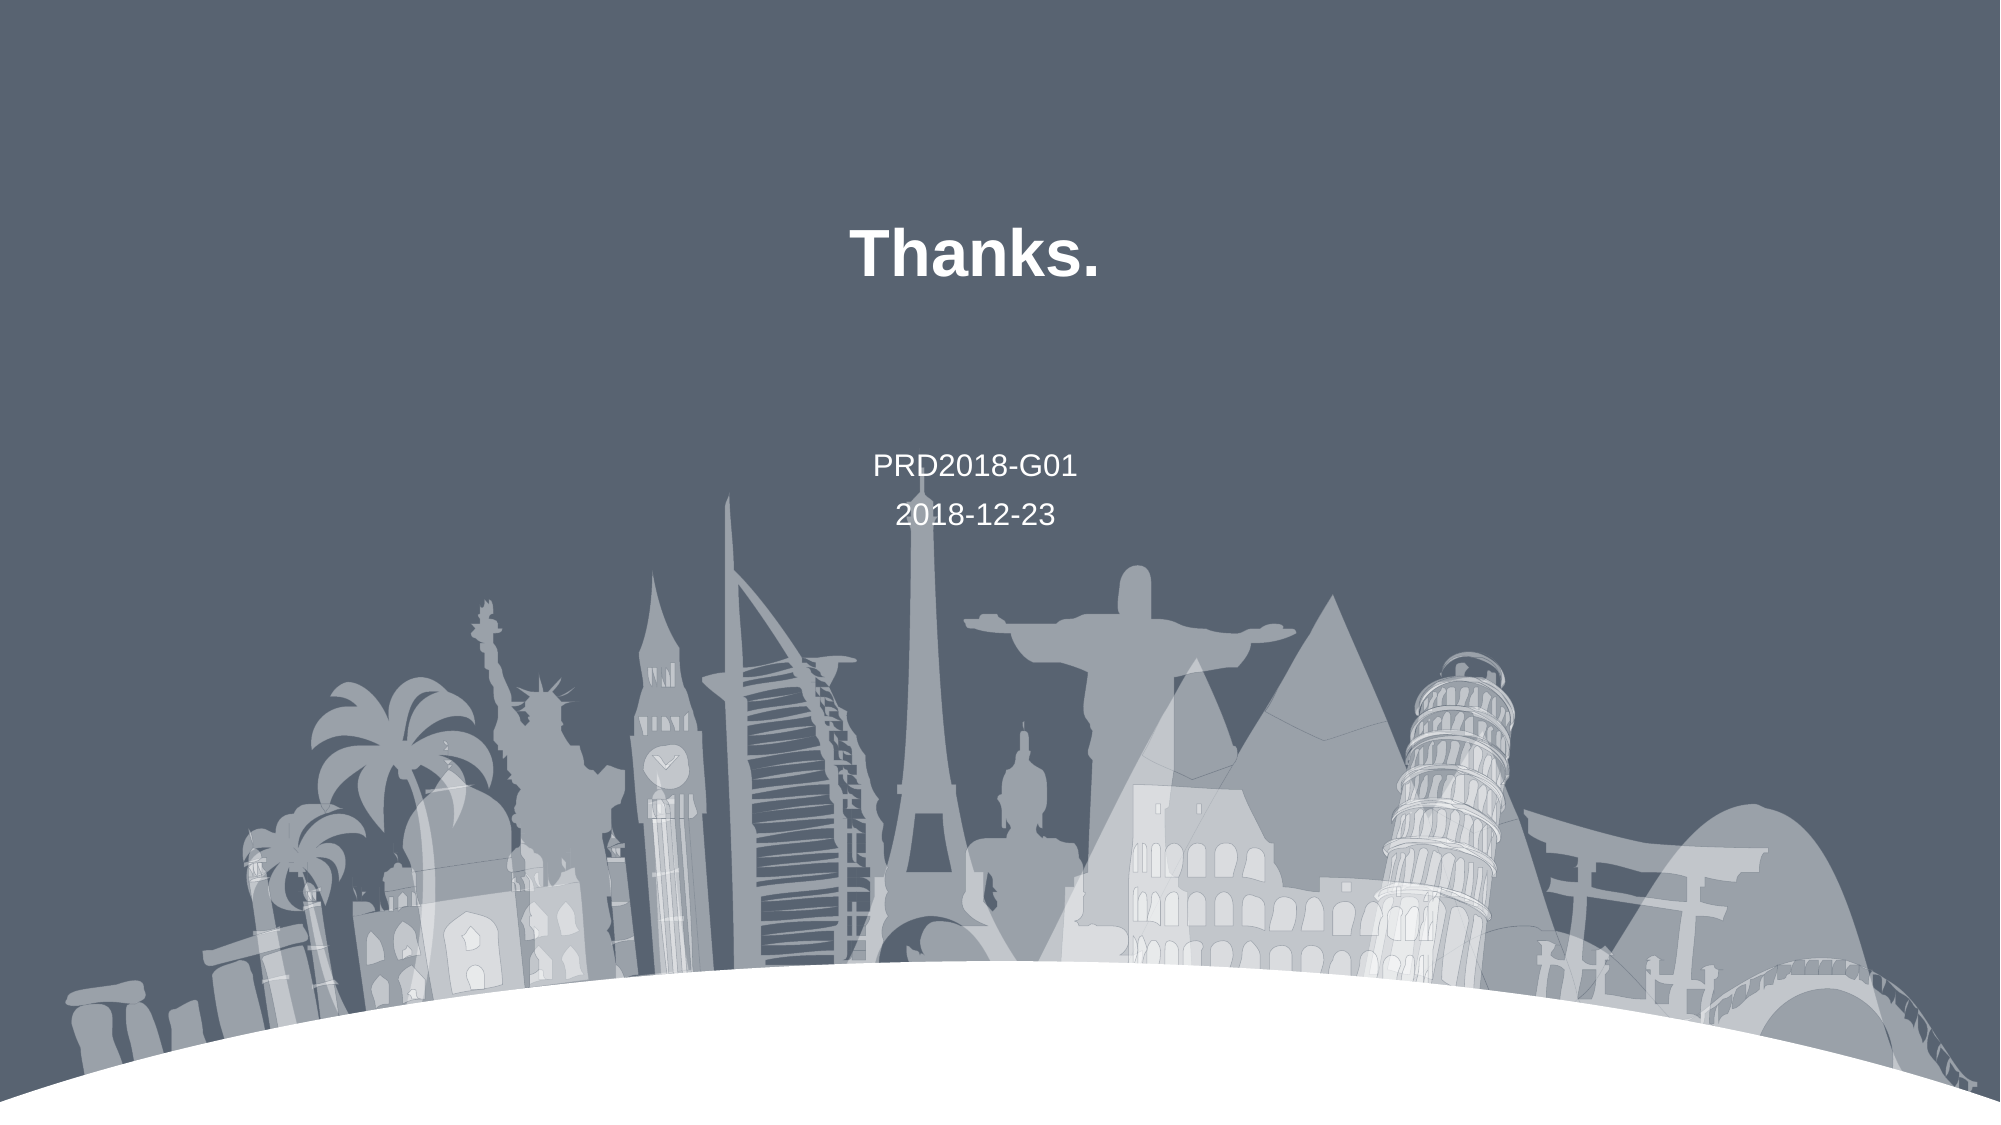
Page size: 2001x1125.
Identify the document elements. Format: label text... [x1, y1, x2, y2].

title Thanks. [530, 112, 1421, 379]
list 2018-12-23 [530, 491, 1421, 542]
list PRD2018-G01 [530, 441, 1421, 491]
